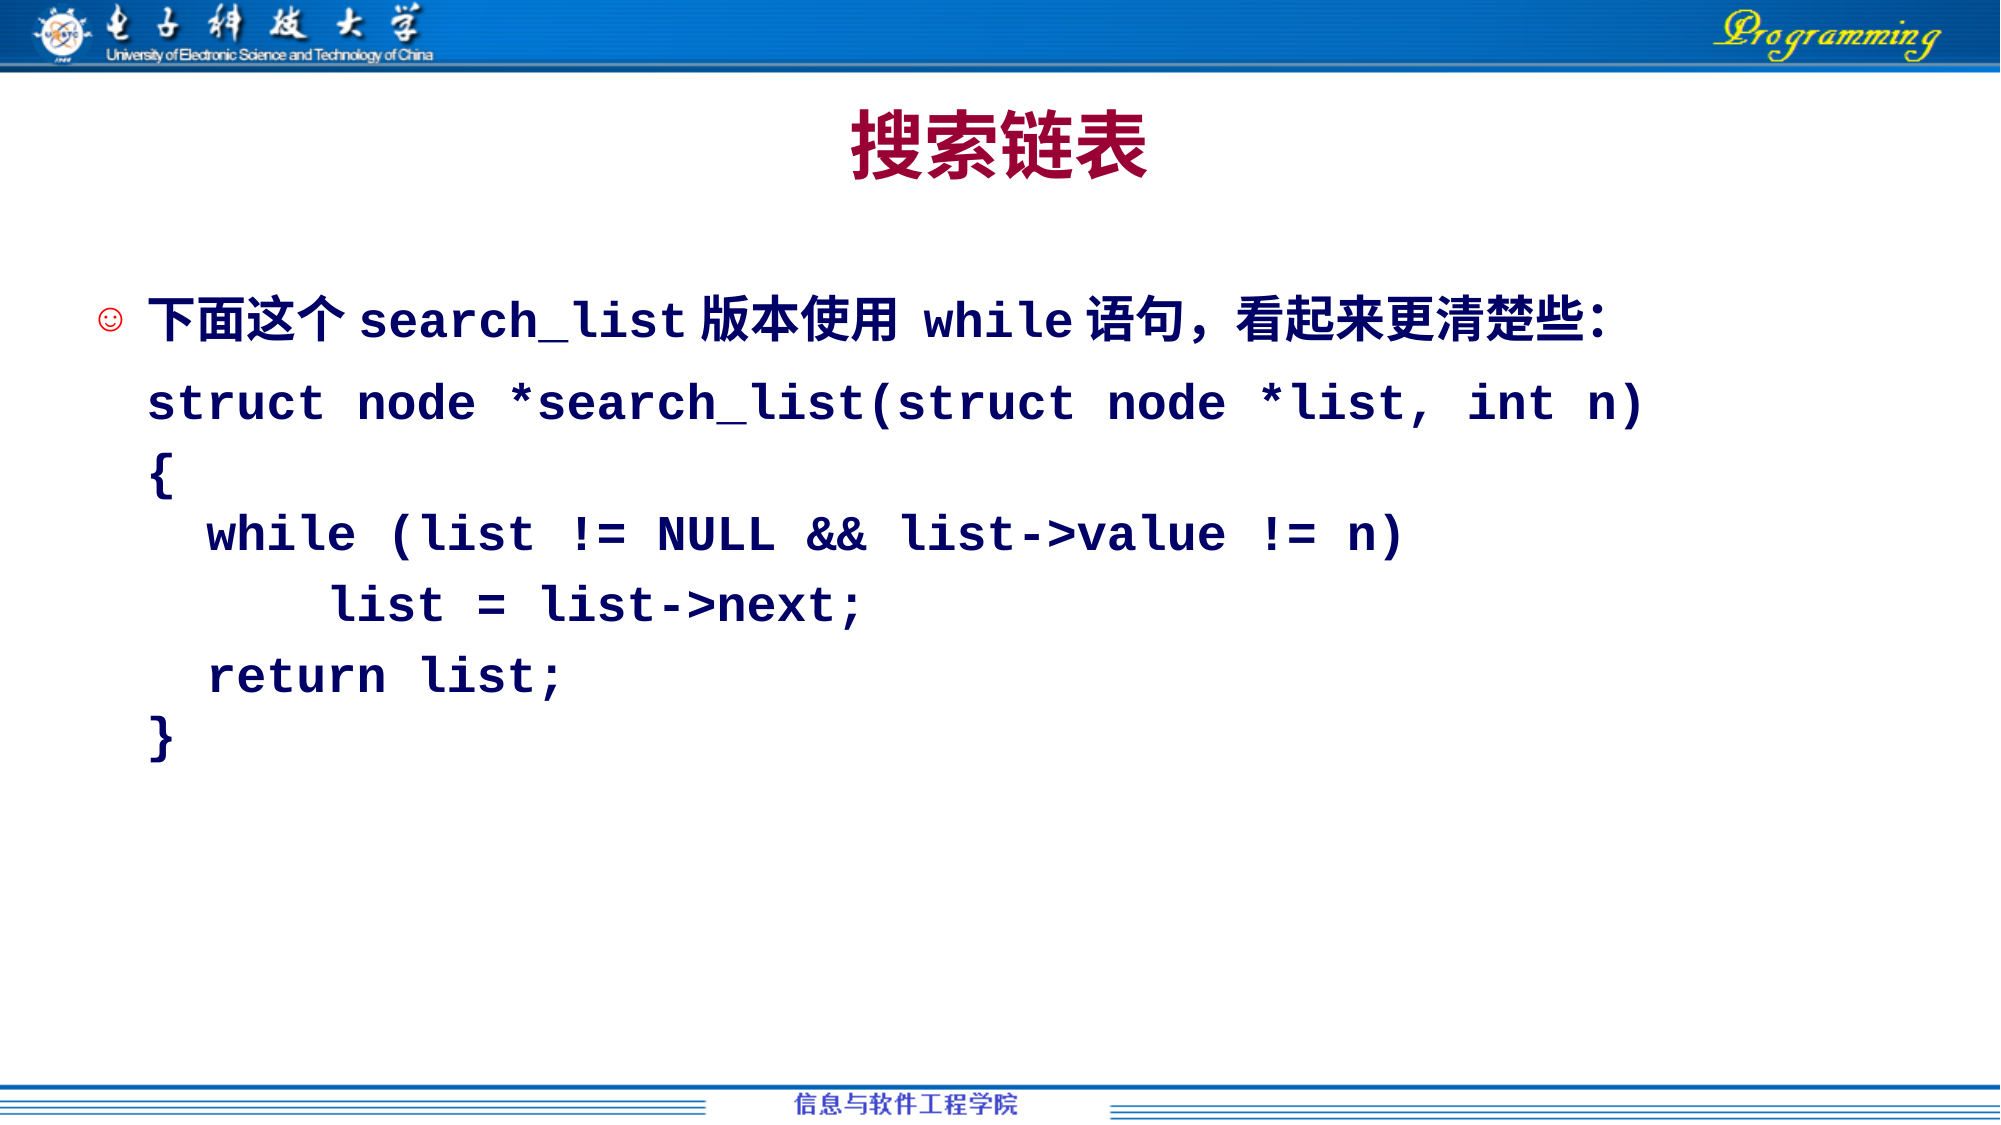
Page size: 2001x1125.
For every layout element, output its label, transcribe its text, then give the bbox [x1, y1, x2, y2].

picture [0, 0, 2000, 1125]
list 下面这个search_list版本使用 while语句，看起来更清楚些： struct node *search_list(struct node *list, int n) { while (list != NULL && list->value != n) list = list->next; return list; } [75, 249, 1900, 1038]
title 搜索链表 [150, 87, 1850, 200]
